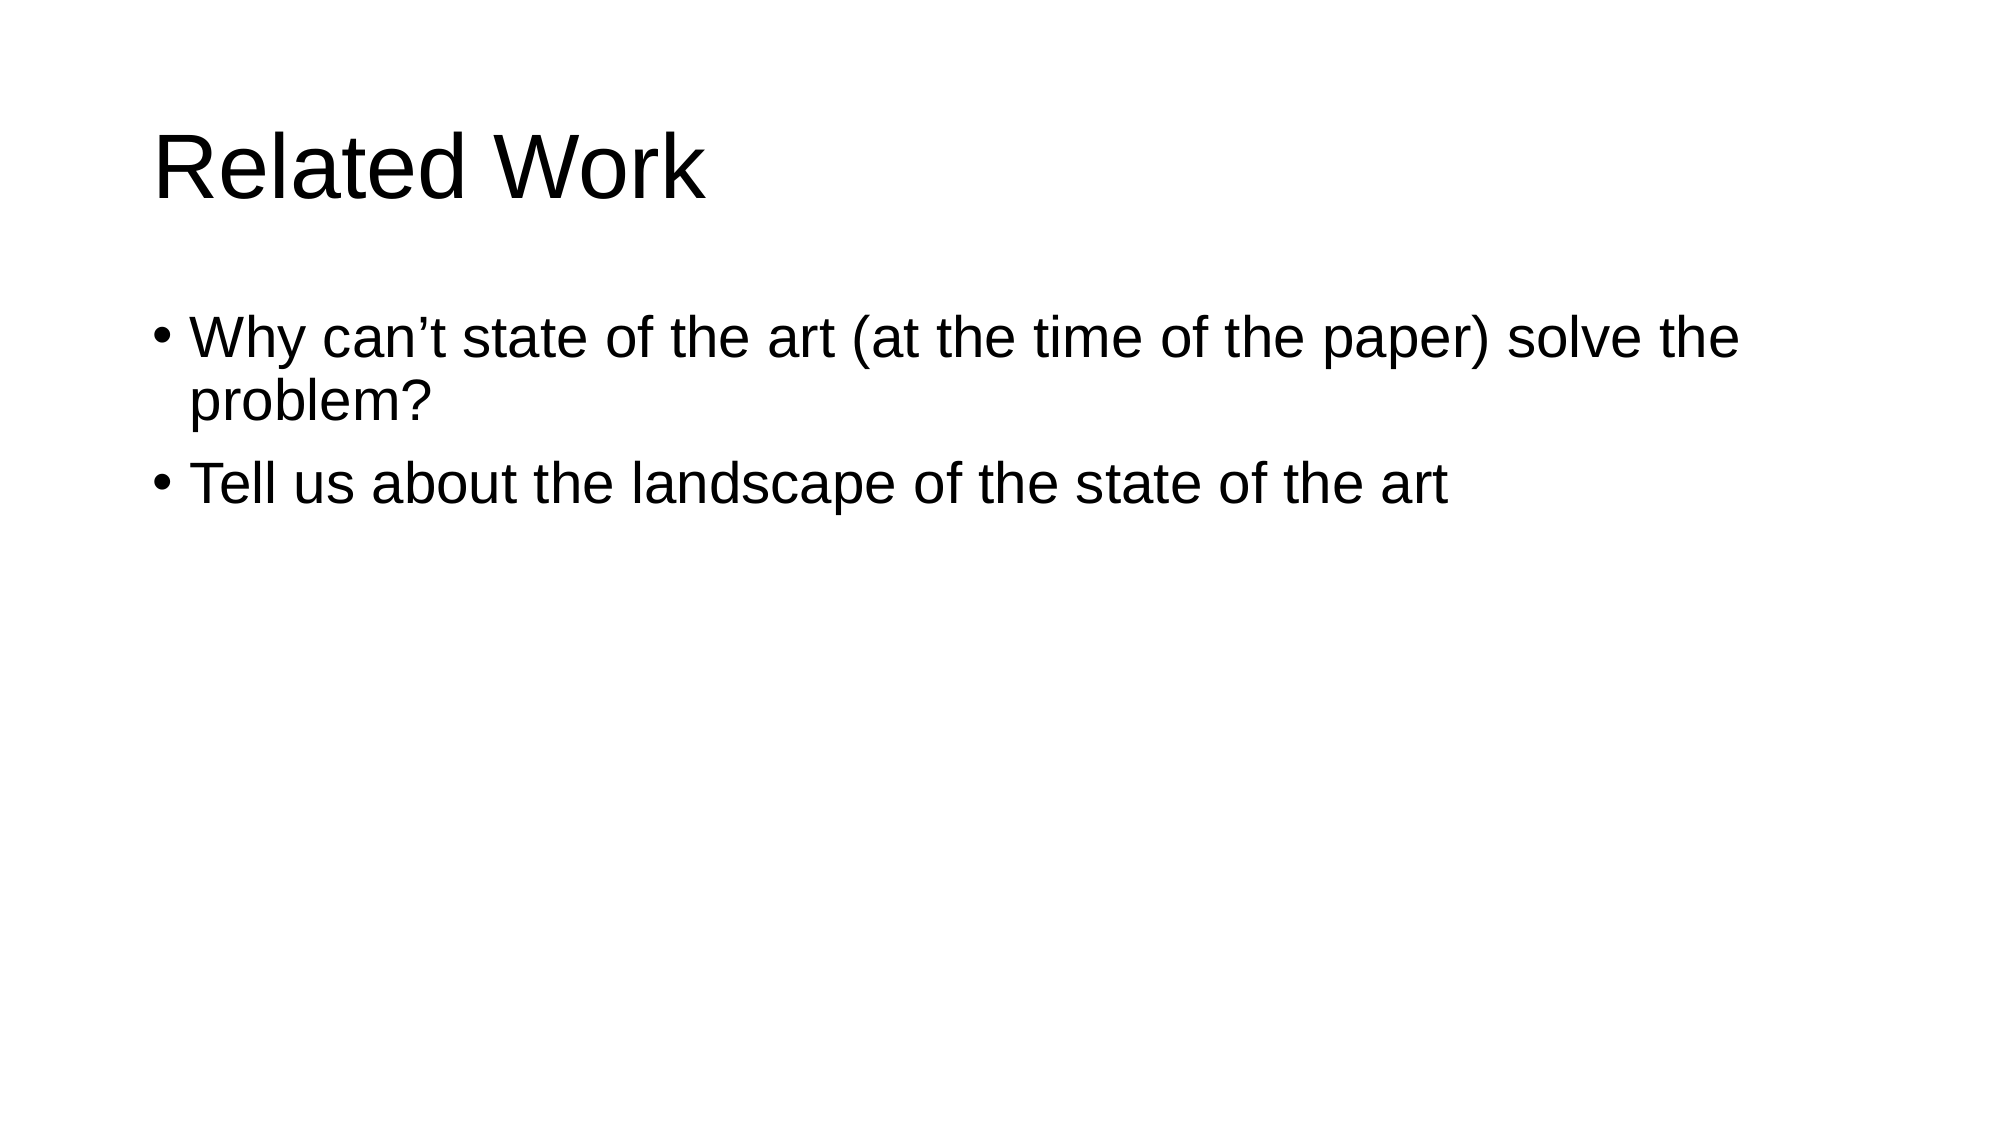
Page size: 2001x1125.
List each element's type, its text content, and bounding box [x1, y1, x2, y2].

list Why can’t state of the art (at the time of the paper) solve the problem? Tell us about the landscape of the state of the art [137, 299, 1863, 1014]
title Related Work [137, 59, 1863, 278]
